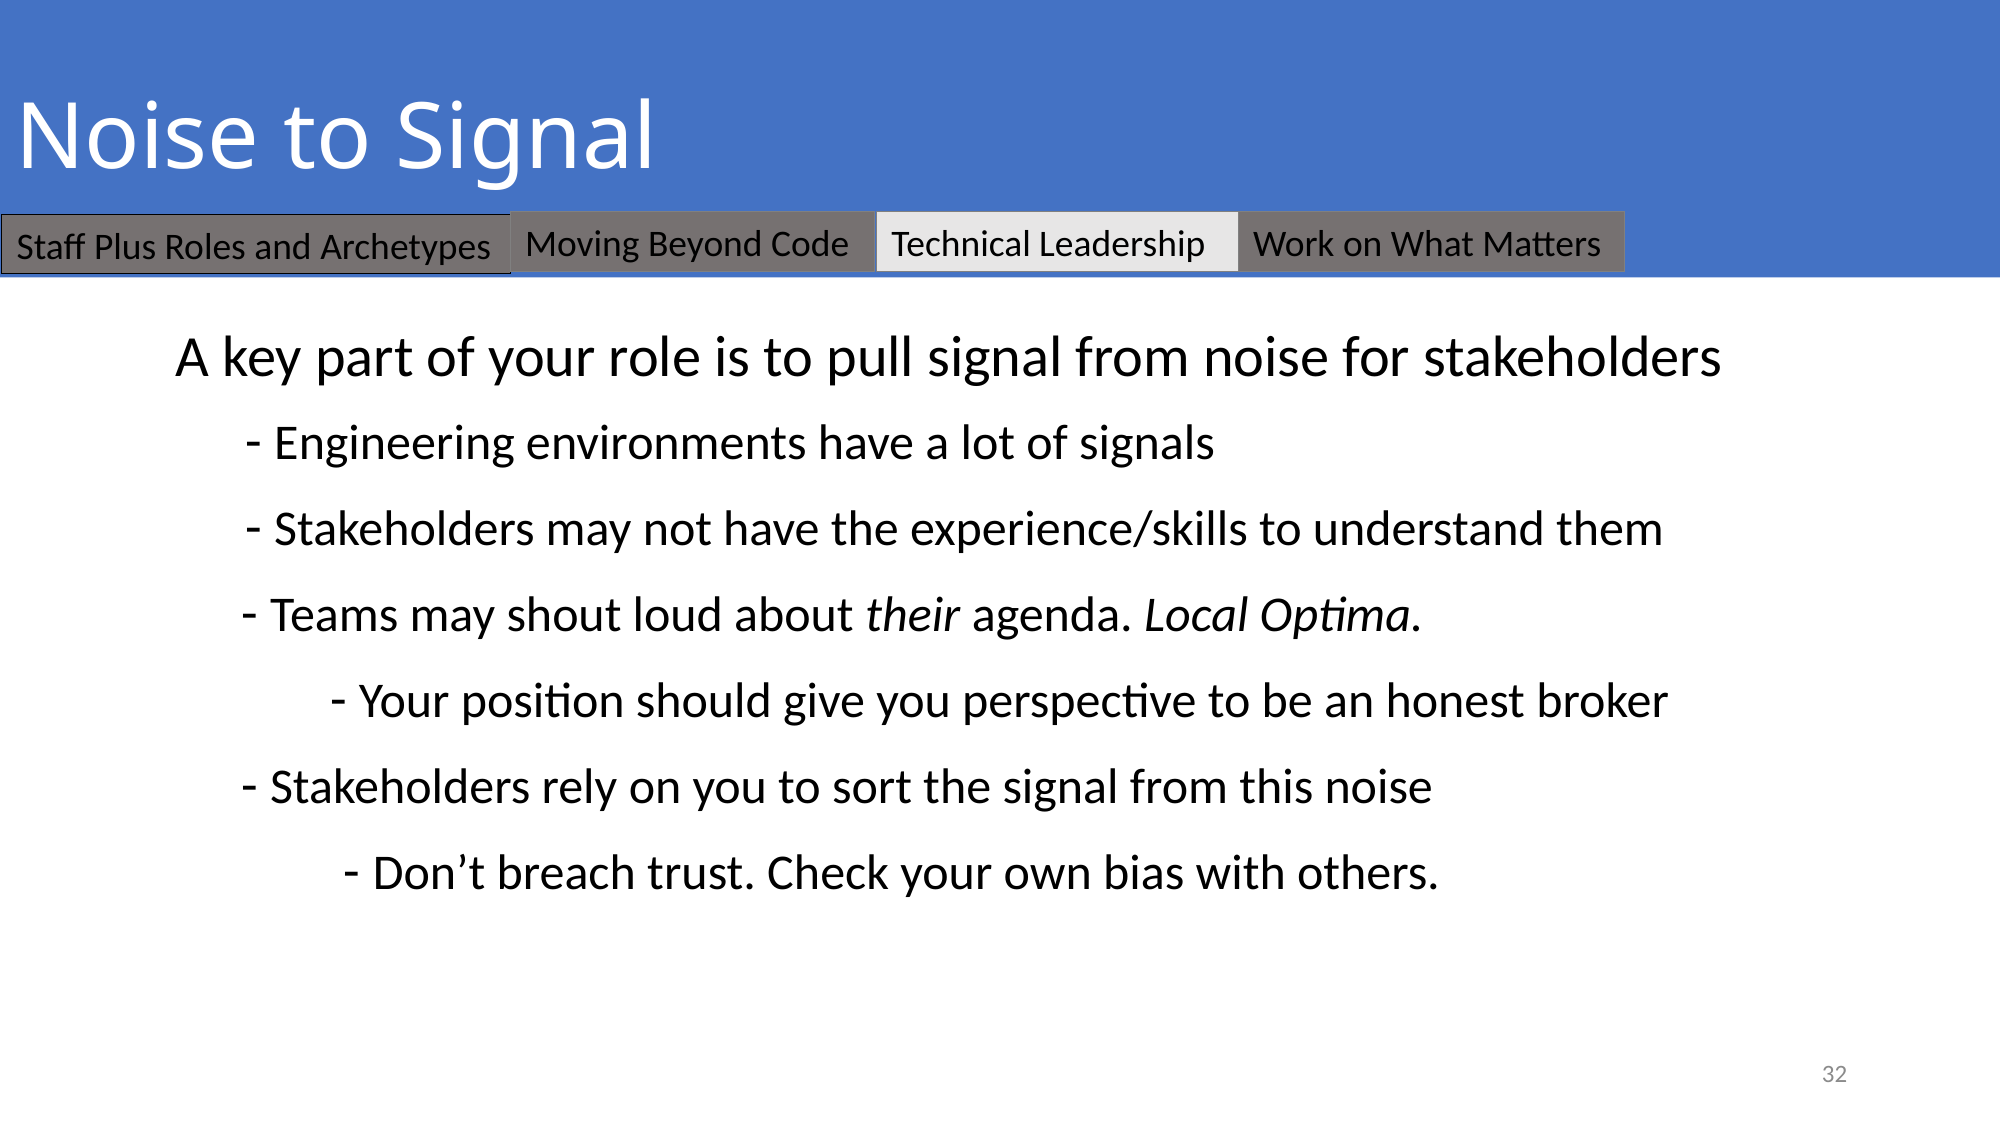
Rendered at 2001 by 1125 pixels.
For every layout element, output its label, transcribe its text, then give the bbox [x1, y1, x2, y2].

slide_number 32 [1412, 1042, 1863, 1103]
text_box - Stakeholders may not have the experience/skills to understand them [230, 491, 1778, 576]
title Noise to Signal [0, 0, 2000, 278]
text_box Work on What Matters [1238, 211, 1625, 272]
text_box Staff Plus Roles and Archetypes [1, 214, 511, 274]
text_box - Teams may shout loud about their agenda. Local Optima. [226, 577, 1774, 662]
text_box - Stakeholders rely on you to sort the signal from this noise [226, 749, 1774, 834]
text_box - Don’t breach trust. Check your own bias with others. [329, 835, 1877, 920]
text_box Technical Leadership [876, 211, 1238, 272]
text_box Moving Beyond Code [510, 211, 875, 272]
text_box - Engineering environments have a lot of signals [230, 405, 1669, 490]
list A key part of your role is to pull signal from noise for stakeholders [160, 319, 1863, 404]
text_box - Your position should give you perspective to be an honest broker [315, 663, 1863, 748]
